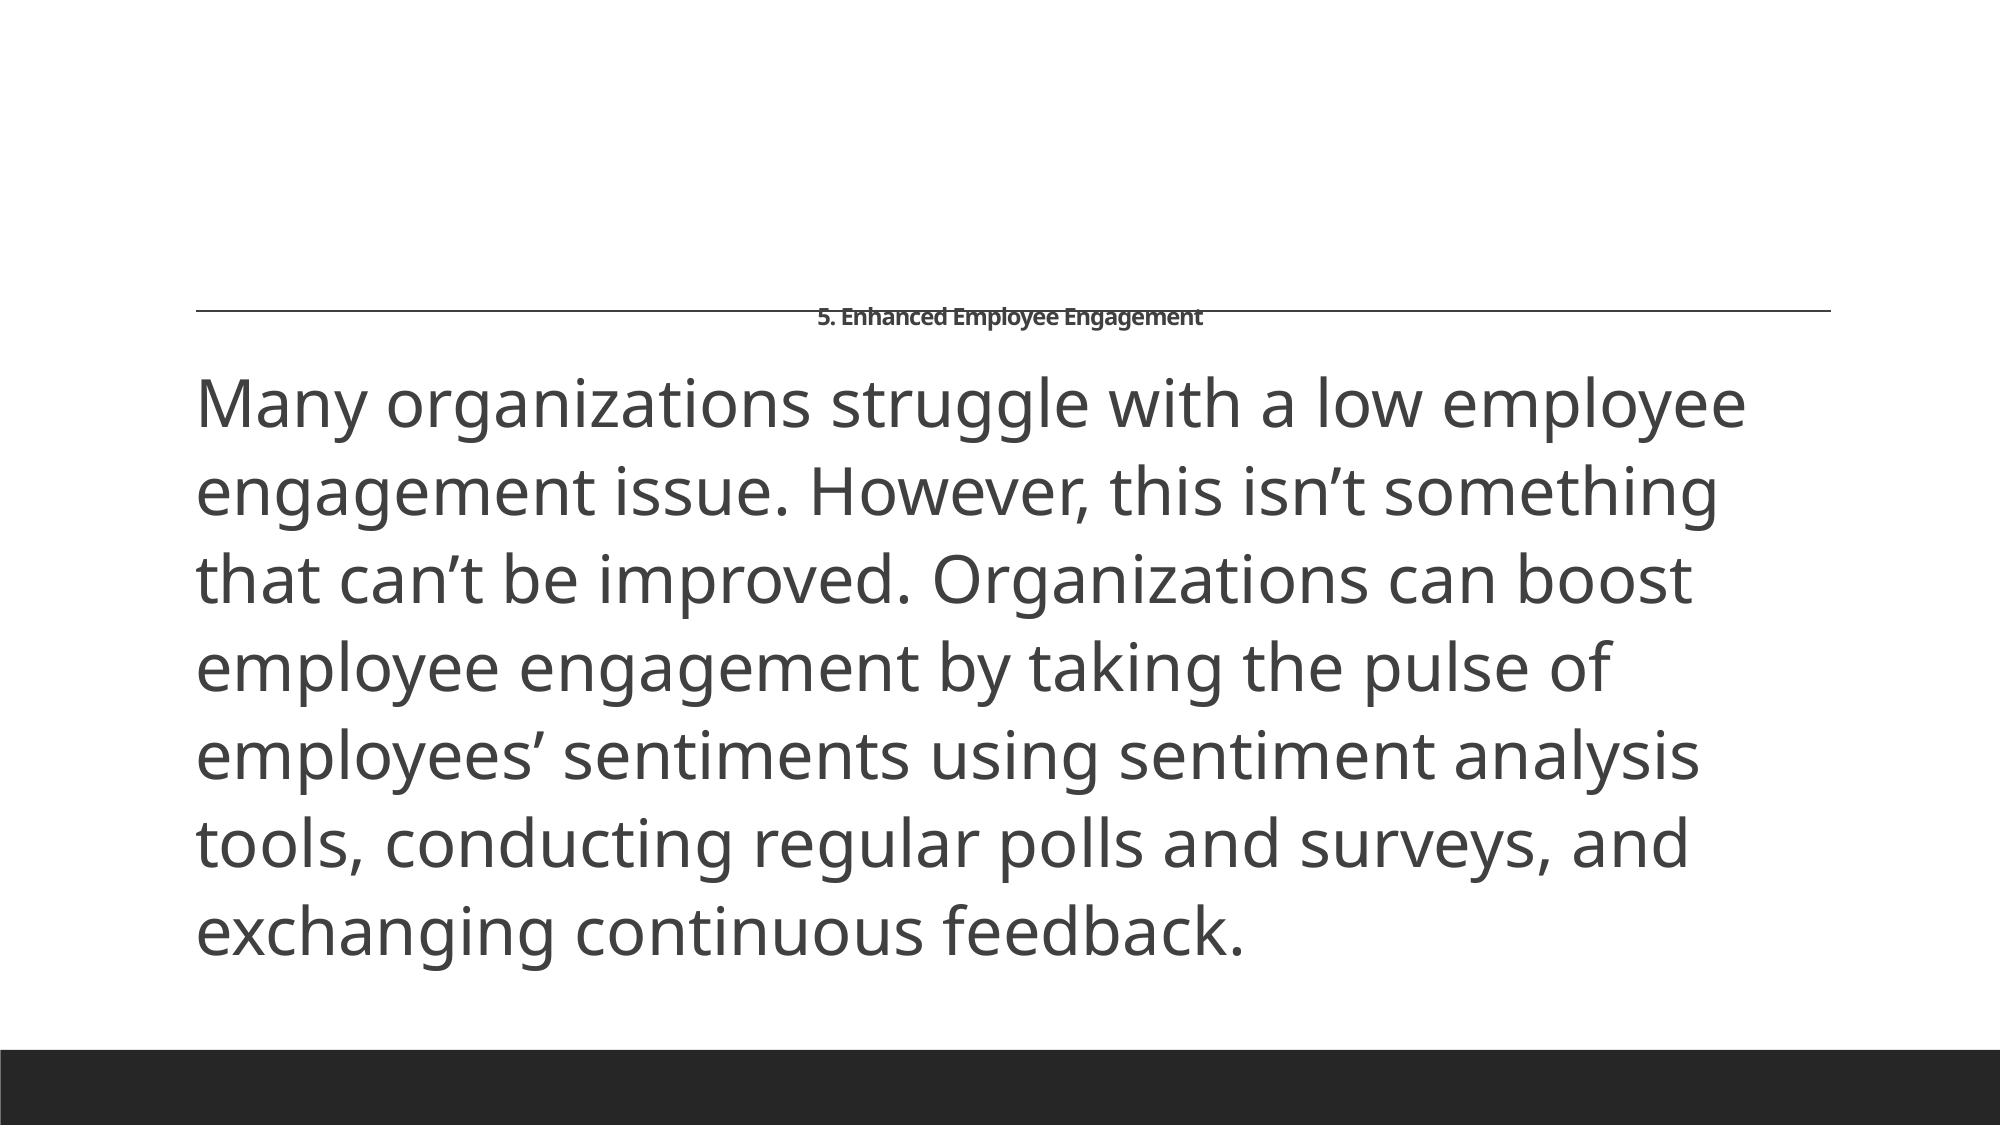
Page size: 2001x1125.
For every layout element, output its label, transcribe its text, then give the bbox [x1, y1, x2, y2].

list Many organizations struggle with a low employee engagement issue. However, this isn’t something that can’t be improved. Organizations can boost employee engagement by taking the pulse of employees’ sentiments using sentiment analysis tools, conducting regular polls and surveys, and exchanging continuous feedback. [180, 345, 1830, 963]
title 5. Enhanced Employee Engagement [185, 130, 1836, 369]
